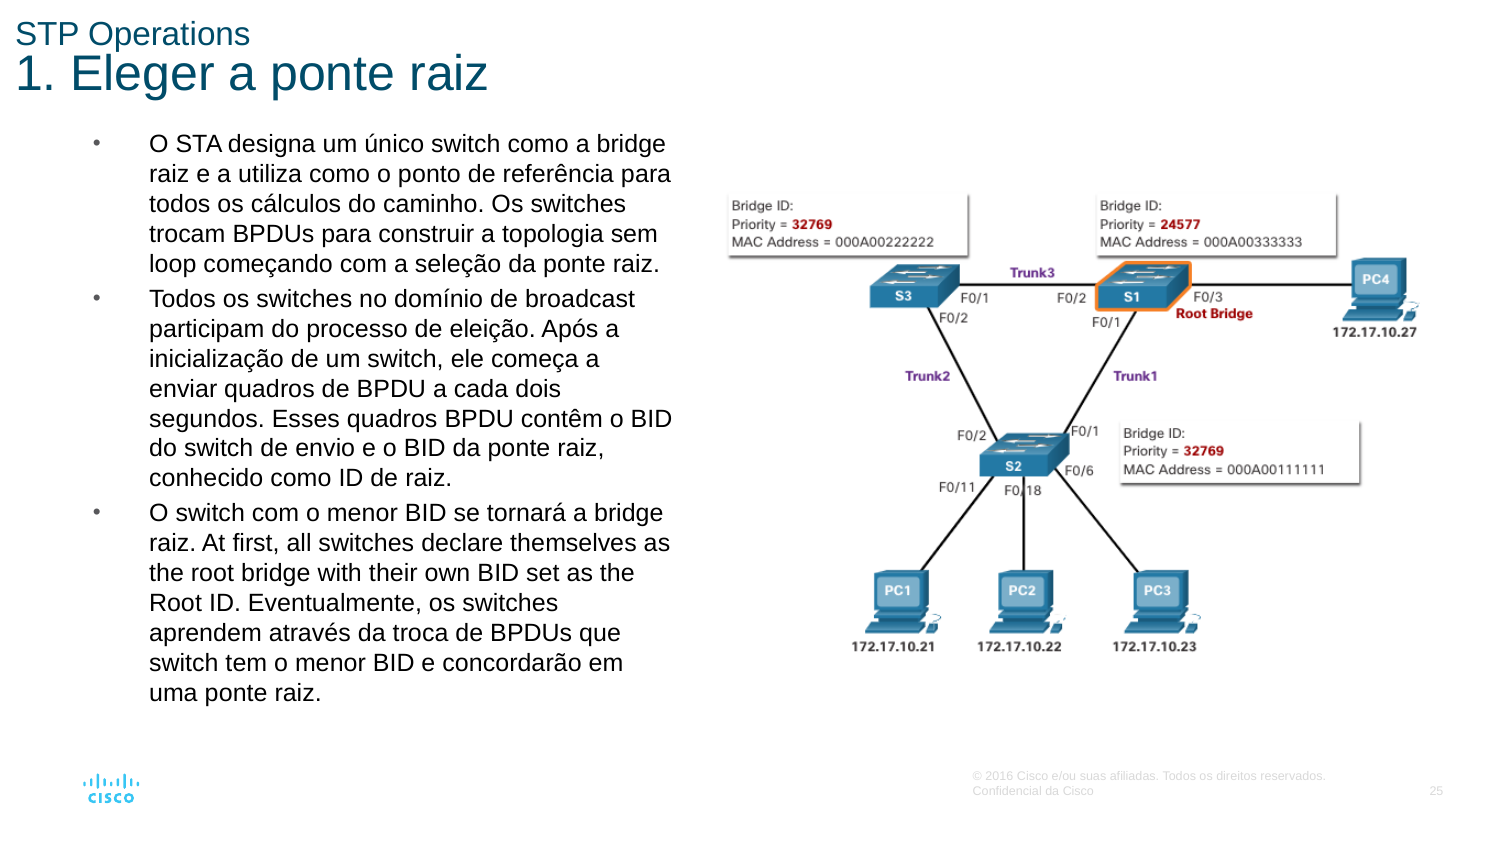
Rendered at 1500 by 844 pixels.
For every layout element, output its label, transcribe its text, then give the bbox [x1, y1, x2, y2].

picture [720, 184, 1423, 660]
title STP Operations 1. Eleger a ponte raiz [0, 0, 1369, 121]
list O STA designa um único switch como a bridge raiz e a utiliza como o ponto de referência para todos os cálculos do caminho. Os switches trocam BPDUs para construir a topologia sem loop começando com a seleção da ponte raiz. Todos os switches no domínio de broadcast participam do processo de eleição. Após a inicialização de um switch, ele começa a enviar quadros de BPDU a cada dois segundos. Esses quadros BPDU contêm o BID do switch de envio e o BID da ponte raiz, conhecido como ID de raiz. O switch com o menor BID se tornará a bridge raiz. At first, all switches declare themselves as the root bridge with their own BID set as the Root ID. Eventualmente, os switches aprendem através da troca de BPDUs que switch tem o menor BID e concordarão em uma ponte raiz. [77, 120, 689, 726]
